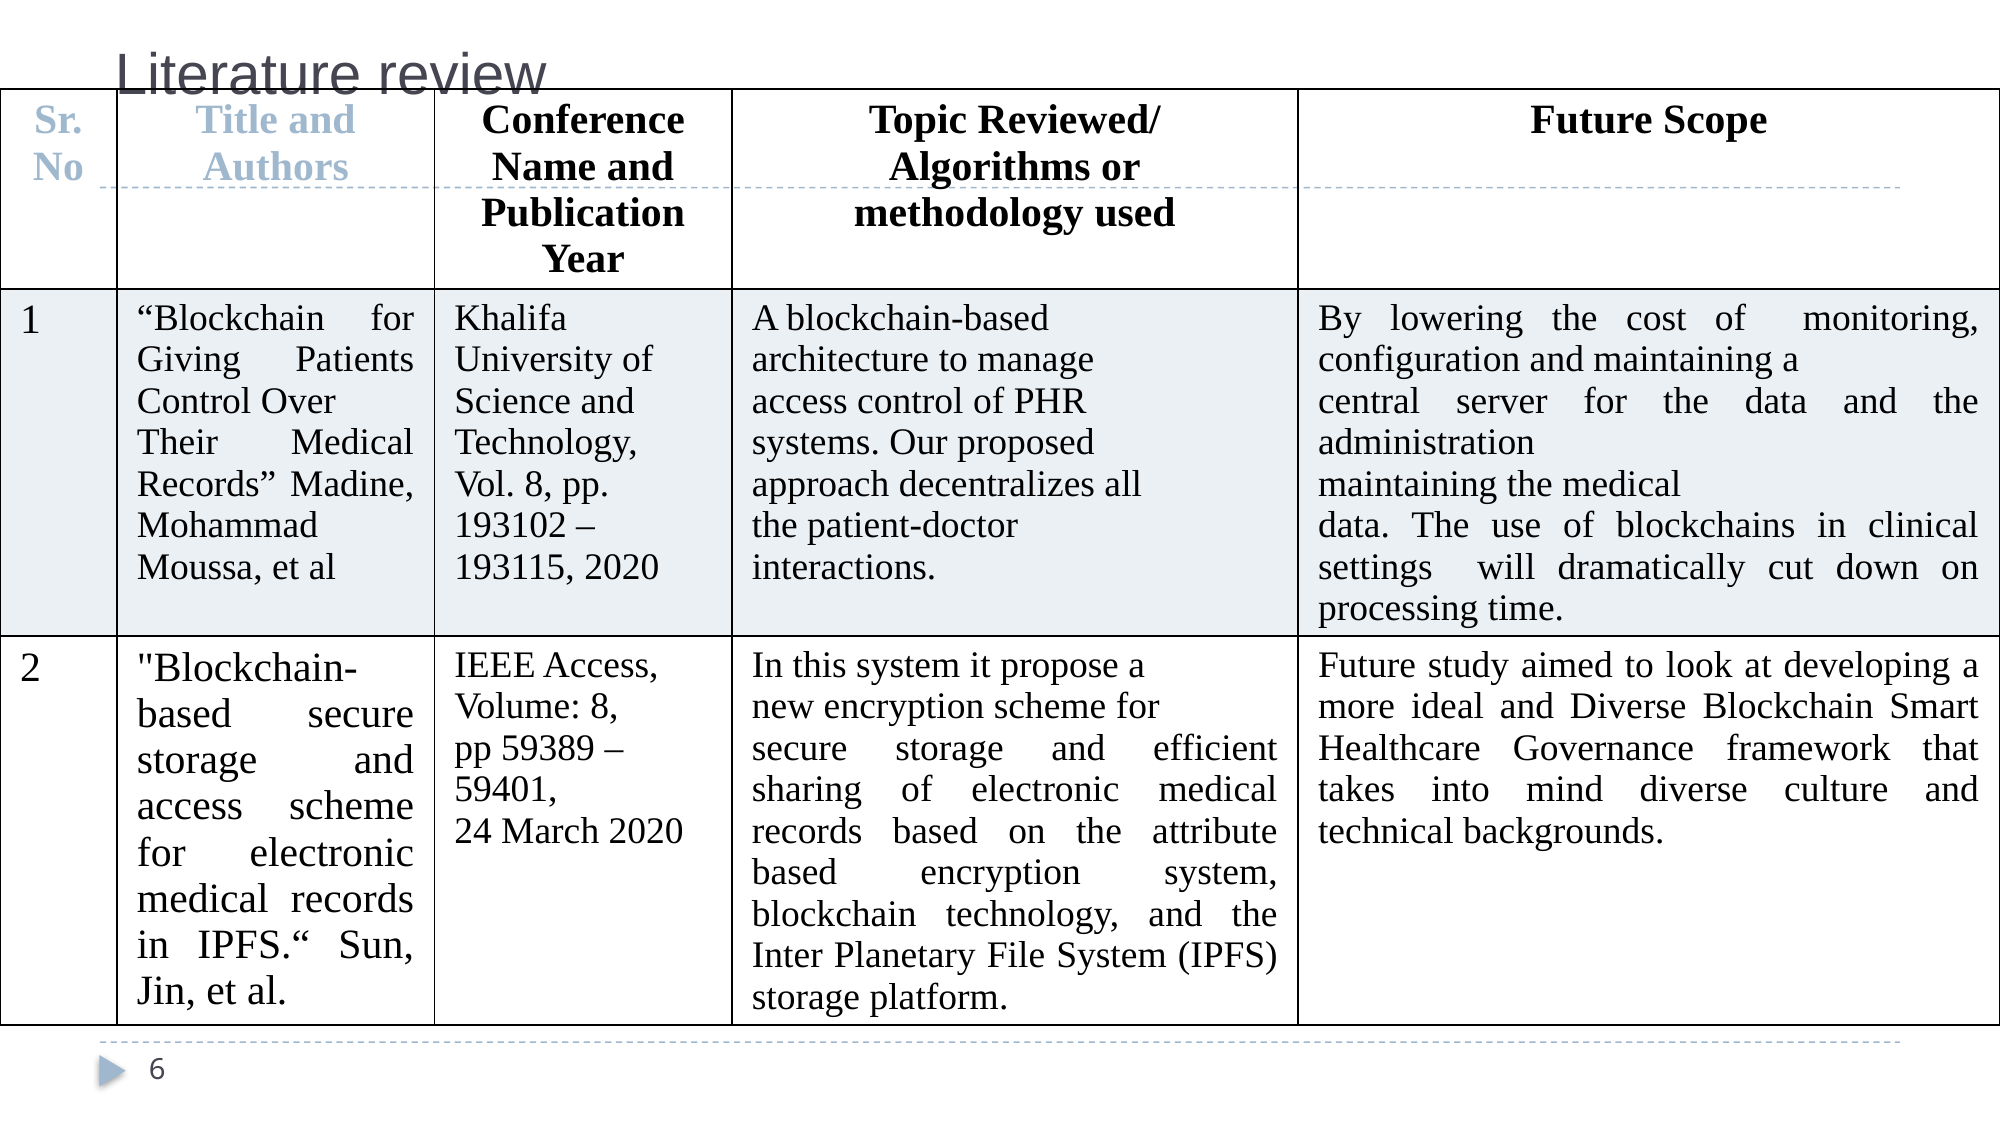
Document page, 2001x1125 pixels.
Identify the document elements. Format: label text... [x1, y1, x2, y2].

table_cell In this system it propose a new encryption scheme for secure storage and efficient sharing of electronic medical records based on the attribute based encryption system, blockchain technology, and the Inter Planetary File System (IPFS) storage platform. [733, 637, 1297, 1024]
table_cell Future study aimed to look at developing a more ideal and Diverse Blockchain Smart Healthcare Governance framework that takes into mind diverse culture and technical backgrounds. [1299, 637, 1999, 1024]
table_cell By lowering the cost of monitoring, configuration and maintaining a central server for the data and the administration maintaining the medical data. The use of blockchains in clinical settings will dramatically cut down on processing time. [1299, 290, 1999, 635]
slide_number 6 [133, 1042, 568, 1103]
table_header Future Scope [1299, 90, 1999, 288]
table_header Sr. No [1, 90, 116, 288]
table_cell A blockchain-based architecture to manage access control of PHR systems. Our proposed approach decentralizes all the patient-doctor interactions. [733, 290, 1297, 635]
table_cell 2 [1, 637, 116, 1024]
table_header Conference Name and Publication Year [435, 90, 731, 288]
table_cell Khalifa University of Science and Technology, Vol. 8, pp. 193102 – 193115, 2020 [435, 290, 731, 635]
title Literature review [99, 25, 1900, 88]
table_cell IEEE Access, Volume: 8, pp 59389 – 59401, 24 March 2020 [435, 637, 731, 1024]
table_header Topic Reviewed/ Algorithms or methodology used [733, 90, 1297, 288]
table_cell 1 [1, 290, 116, 635]
table_cell “Blockchain for Giving Patients Control Over Their Medical Records” Madine, Mohammad Moussa, et al [118, 290, 434, 635]
table_header Title and Authors [118, 90, 434, 288]
table_cell "Blockchain-based secure storage and access scheme for electronic medical records in IPFS.“ Sun, Jin, et al. [118, 637, 434, 1024]
